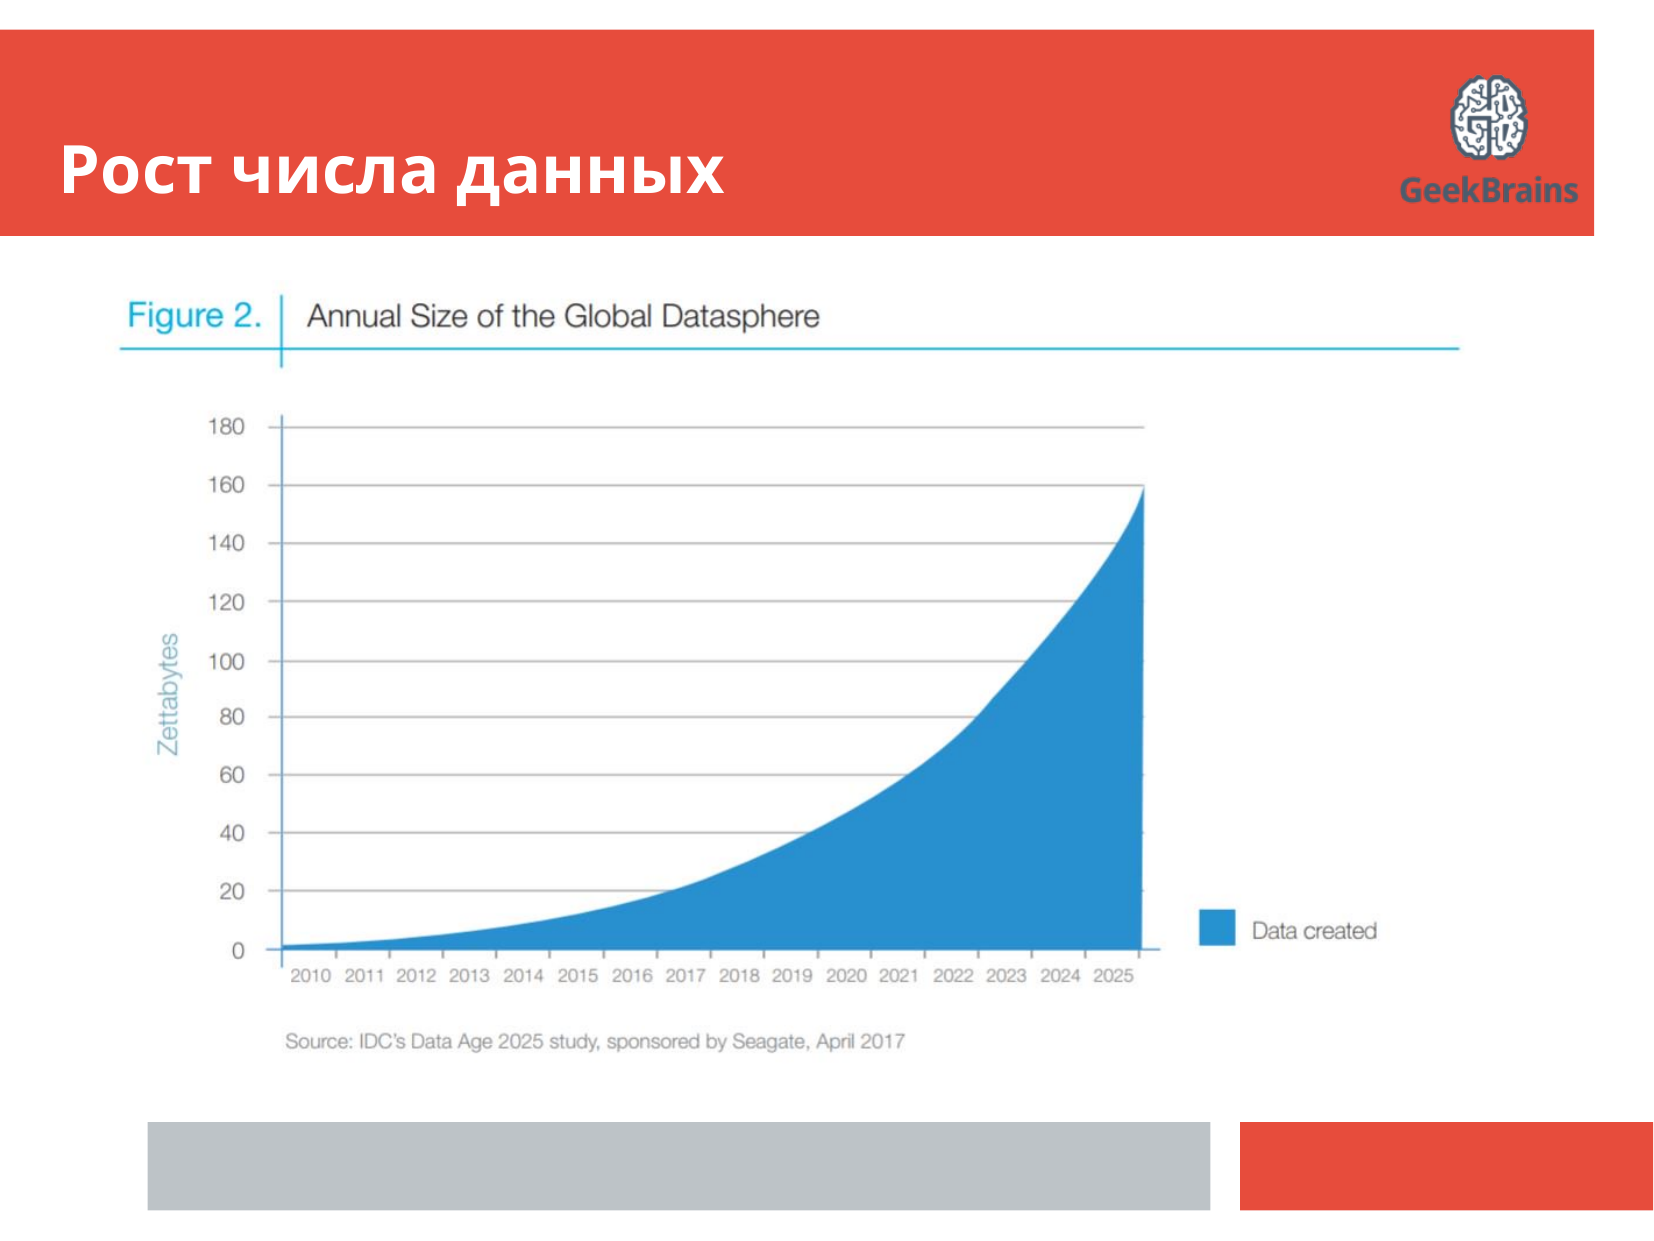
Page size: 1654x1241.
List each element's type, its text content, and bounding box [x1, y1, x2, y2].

text_box Рост числа данных [59, 59, 1344, 207]
picture [1349, 0, 1628, 278]
picture [104, 280, 1486, 1080]
